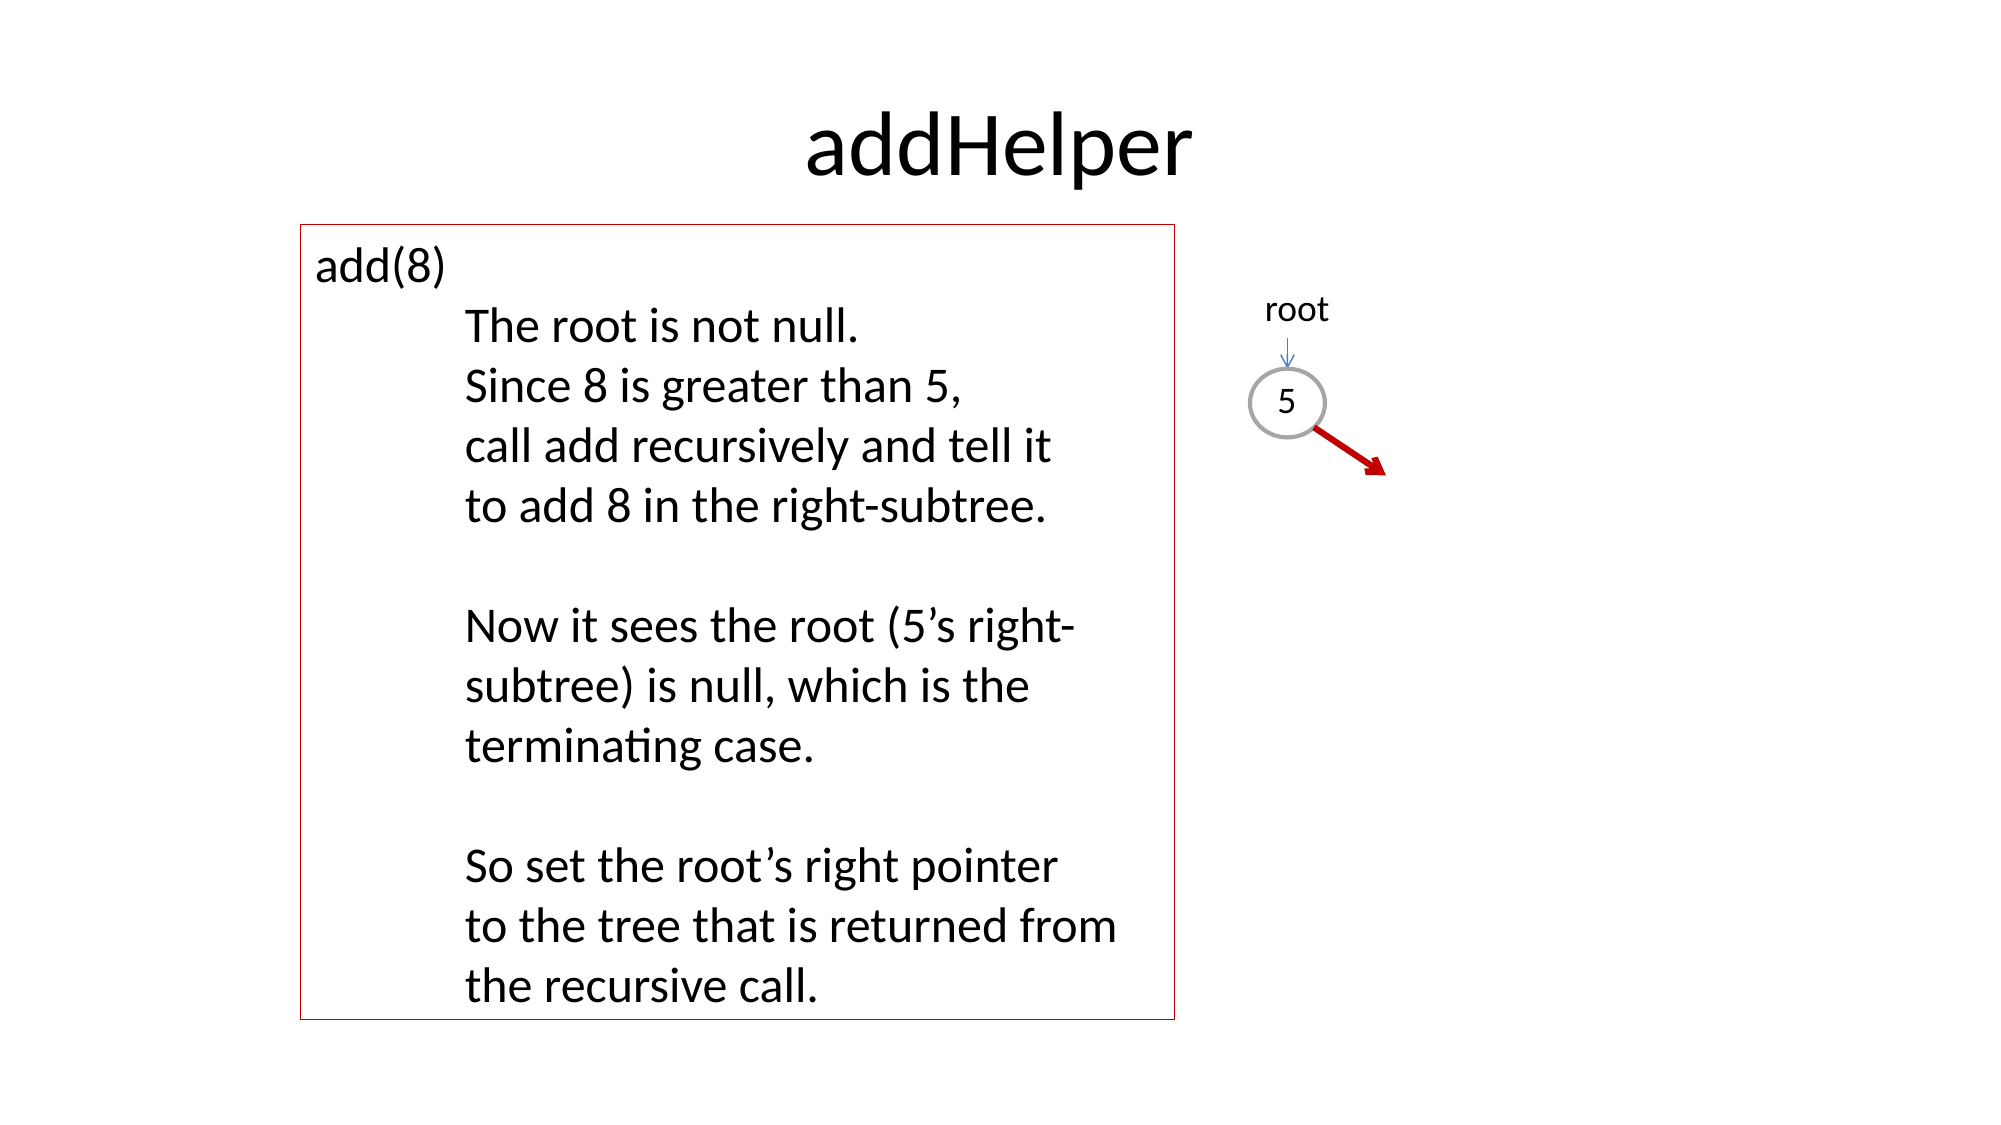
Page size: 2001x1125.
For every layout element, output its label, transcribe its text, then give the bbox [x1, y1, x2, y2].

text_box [1313, 427, 1387, 476]
text_box root [1249, 276, 1463, 337]
text_box 5 [1262, 368, 1388, 429]
title addHelper [99, 45, 1900, 233]
text_box [1247, 375, 1309, 440]
text_box add(8) The root is not null. Since 8 is greater than 5, call add recursively and tell it to add 8 in the right-subtree. Now it sees the root (5’s right- subtree) is null, which is the terminating case. So set the root’s right pointer to the tree that is returned from the recursive call. [300, 224, 1175, 1020]
